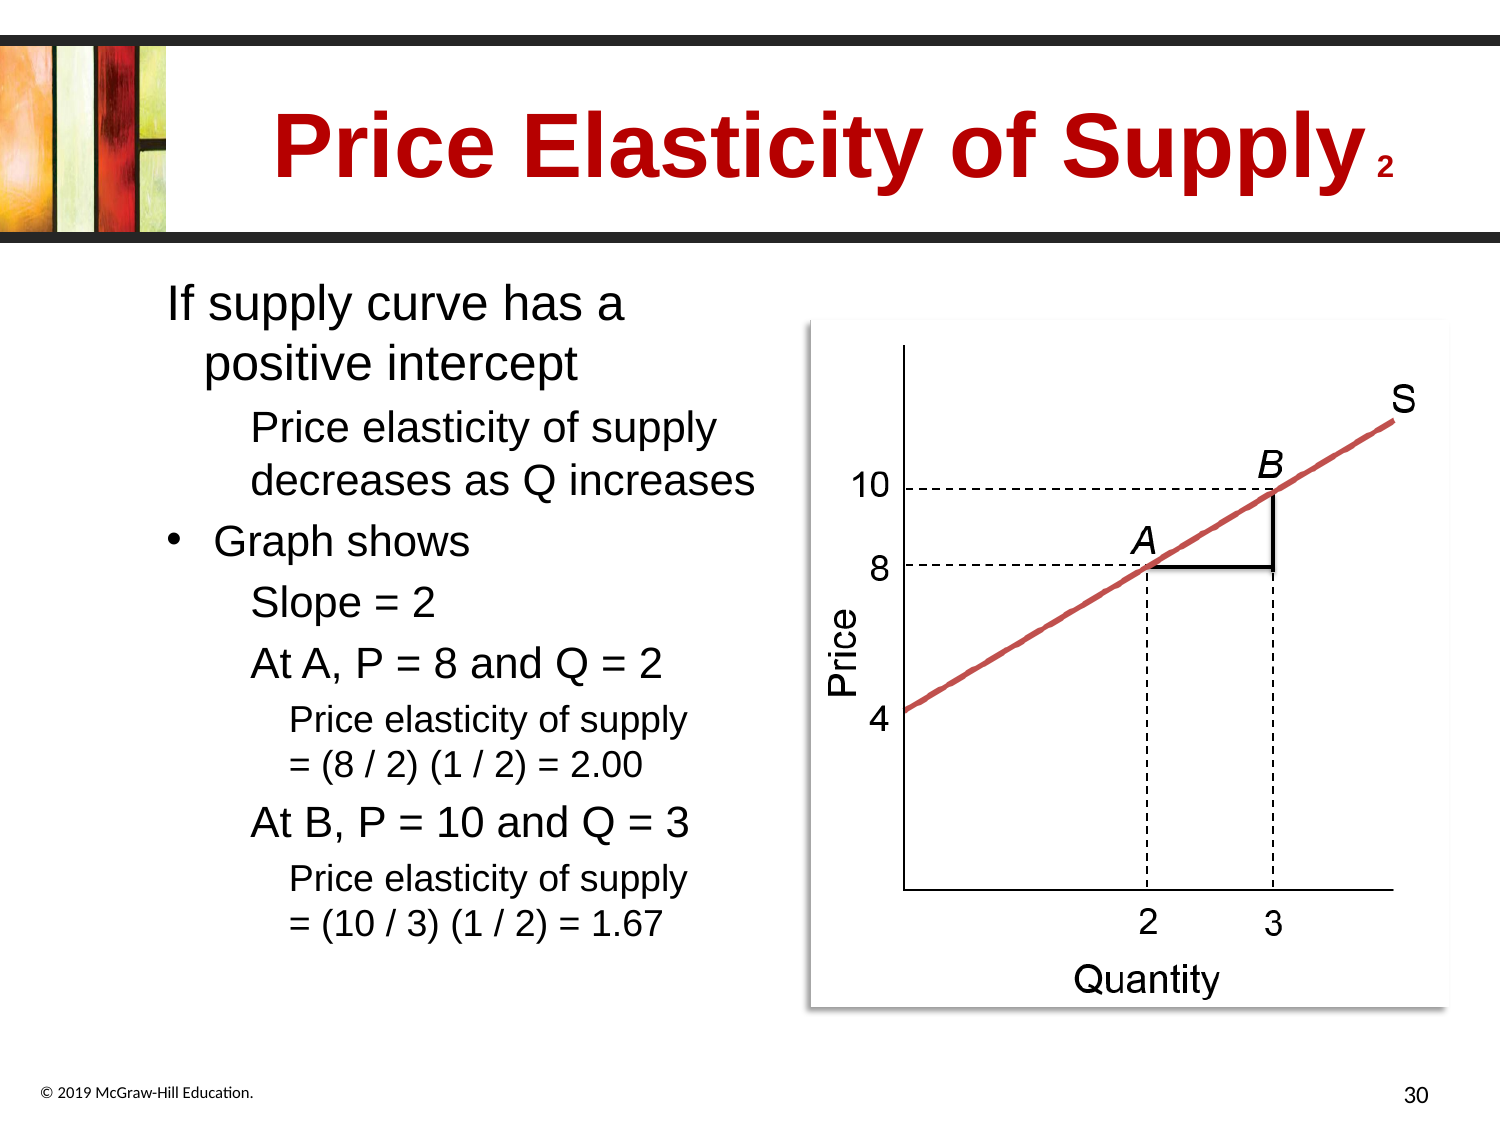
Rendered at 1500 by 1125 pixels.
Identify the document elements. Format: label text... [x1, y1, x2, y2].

title Price Elasticity of Supply 2 [170, 45, 1496, 238]
list If supply curve has a positive intercept Price elasticity of supply decreases as Q increases Graph shows Slope = 2 At A, P = 8 and Q = 2 Price elasticity of supply = (8 / 2) (1 / 2) = 2.00 At B, P = 10 and Q = 3 Price elasticity of supply = (10 / 3) (1 / 2) = 1.67 [151, 262, 815, 1006]
picture [0, 46, 166, 232]
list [791, 316, 1452, 1037]
